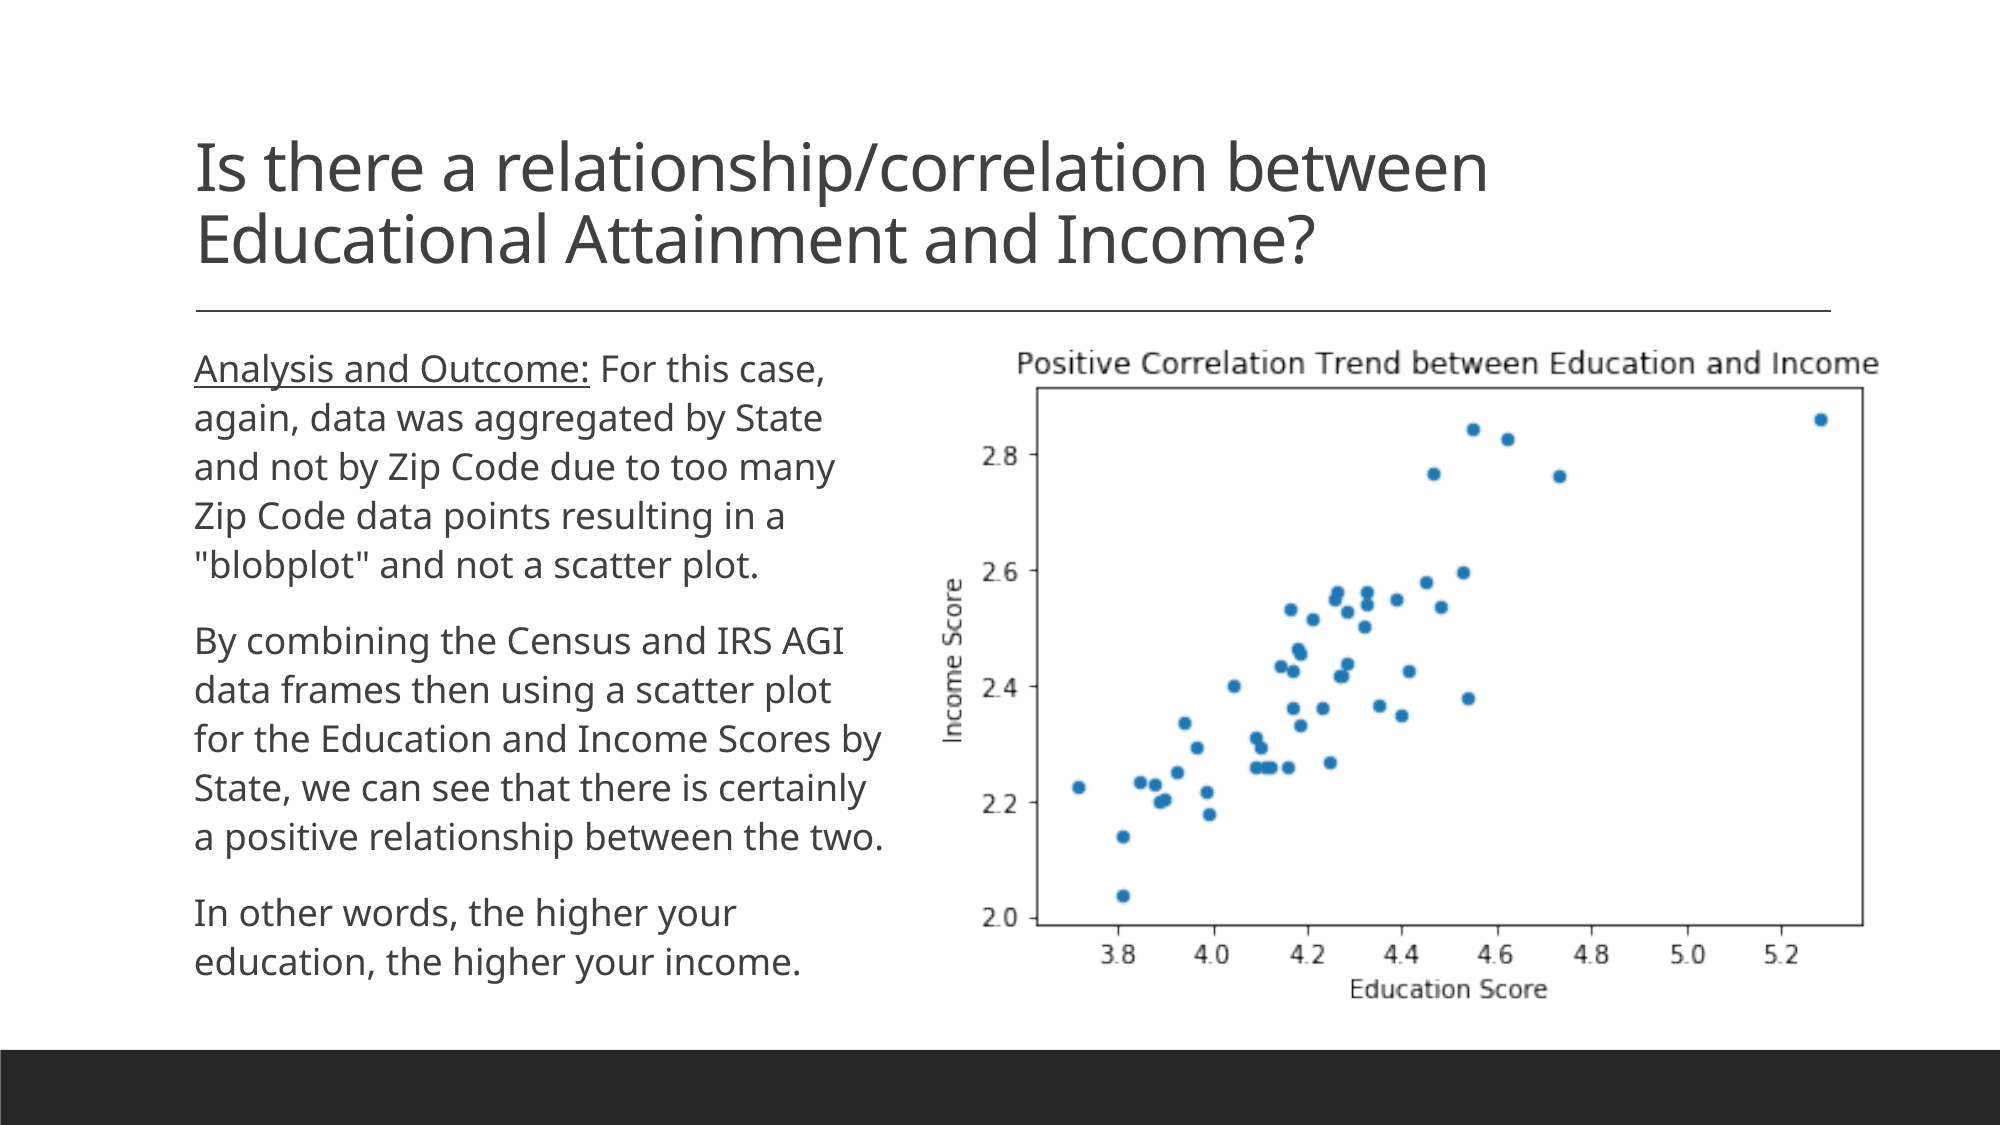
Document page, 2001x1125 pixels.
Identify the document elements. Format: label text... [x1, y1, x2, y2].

picture [927, 333, 1898, 1020]
title Is there a relationship/correlation between Educational Attainment and Income? [180, 47, 1830, 285]
list Analysis and Outcome: For this case, again, data was aggregated by State and not by Zip Code due to too many Zip Code data points resulting in a "blobplot" and not a scatter plot. By combining the Census and IRS AGI data frames then using a scatter plot for the Education and Income Scores by State, we can see that there is certainly a positive relationship between the two. In other words, the higher your education, the higher your income. [180, 333, 887, 1040]
